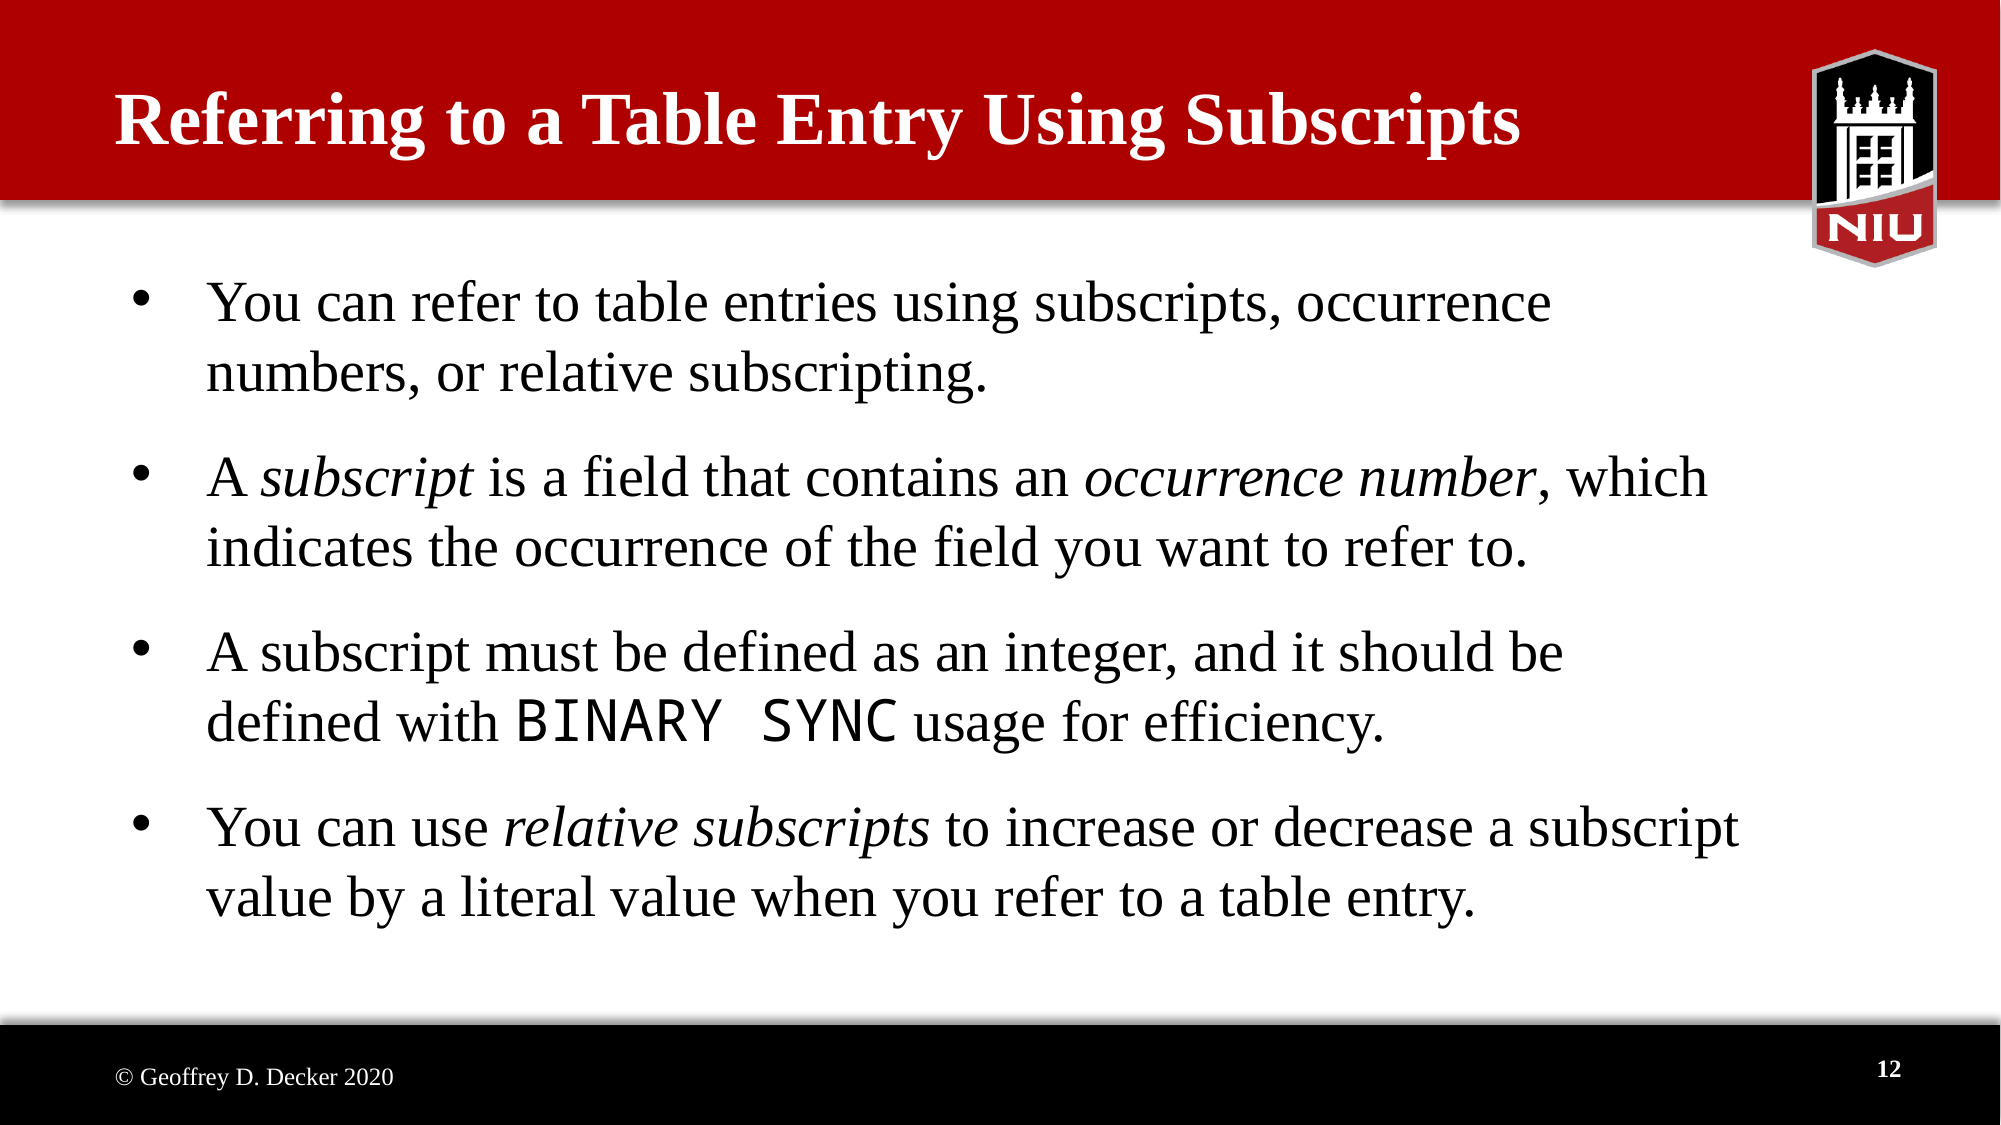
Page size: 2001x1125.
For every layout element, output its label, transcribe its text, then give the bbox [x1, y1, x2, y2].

picture [1812, 49, 1937, 268]
text_box Referring to a Table Entry Using Subscripts [99, 62, 1688, 168]
footer © Geoffrey D. Decker 2020 [99, 1045, 734, 1105]
text_box You can refer to table entries using subscripts, occurrence numbers, or relative subscripting. A subscript is a field that contains an occurrence number, which indicates the occurrence of the field you want to refer to. A subscript must be defined as an integer, and it should be defined with BINARY SYNC usage for efficiency. You can use relative subscripts to increase or decrease a subscript value by a literal value when you refer to a table entry. [117, 255, 1768, 935]
slide_number 12 [1616, 1037, 1917, 1098]
